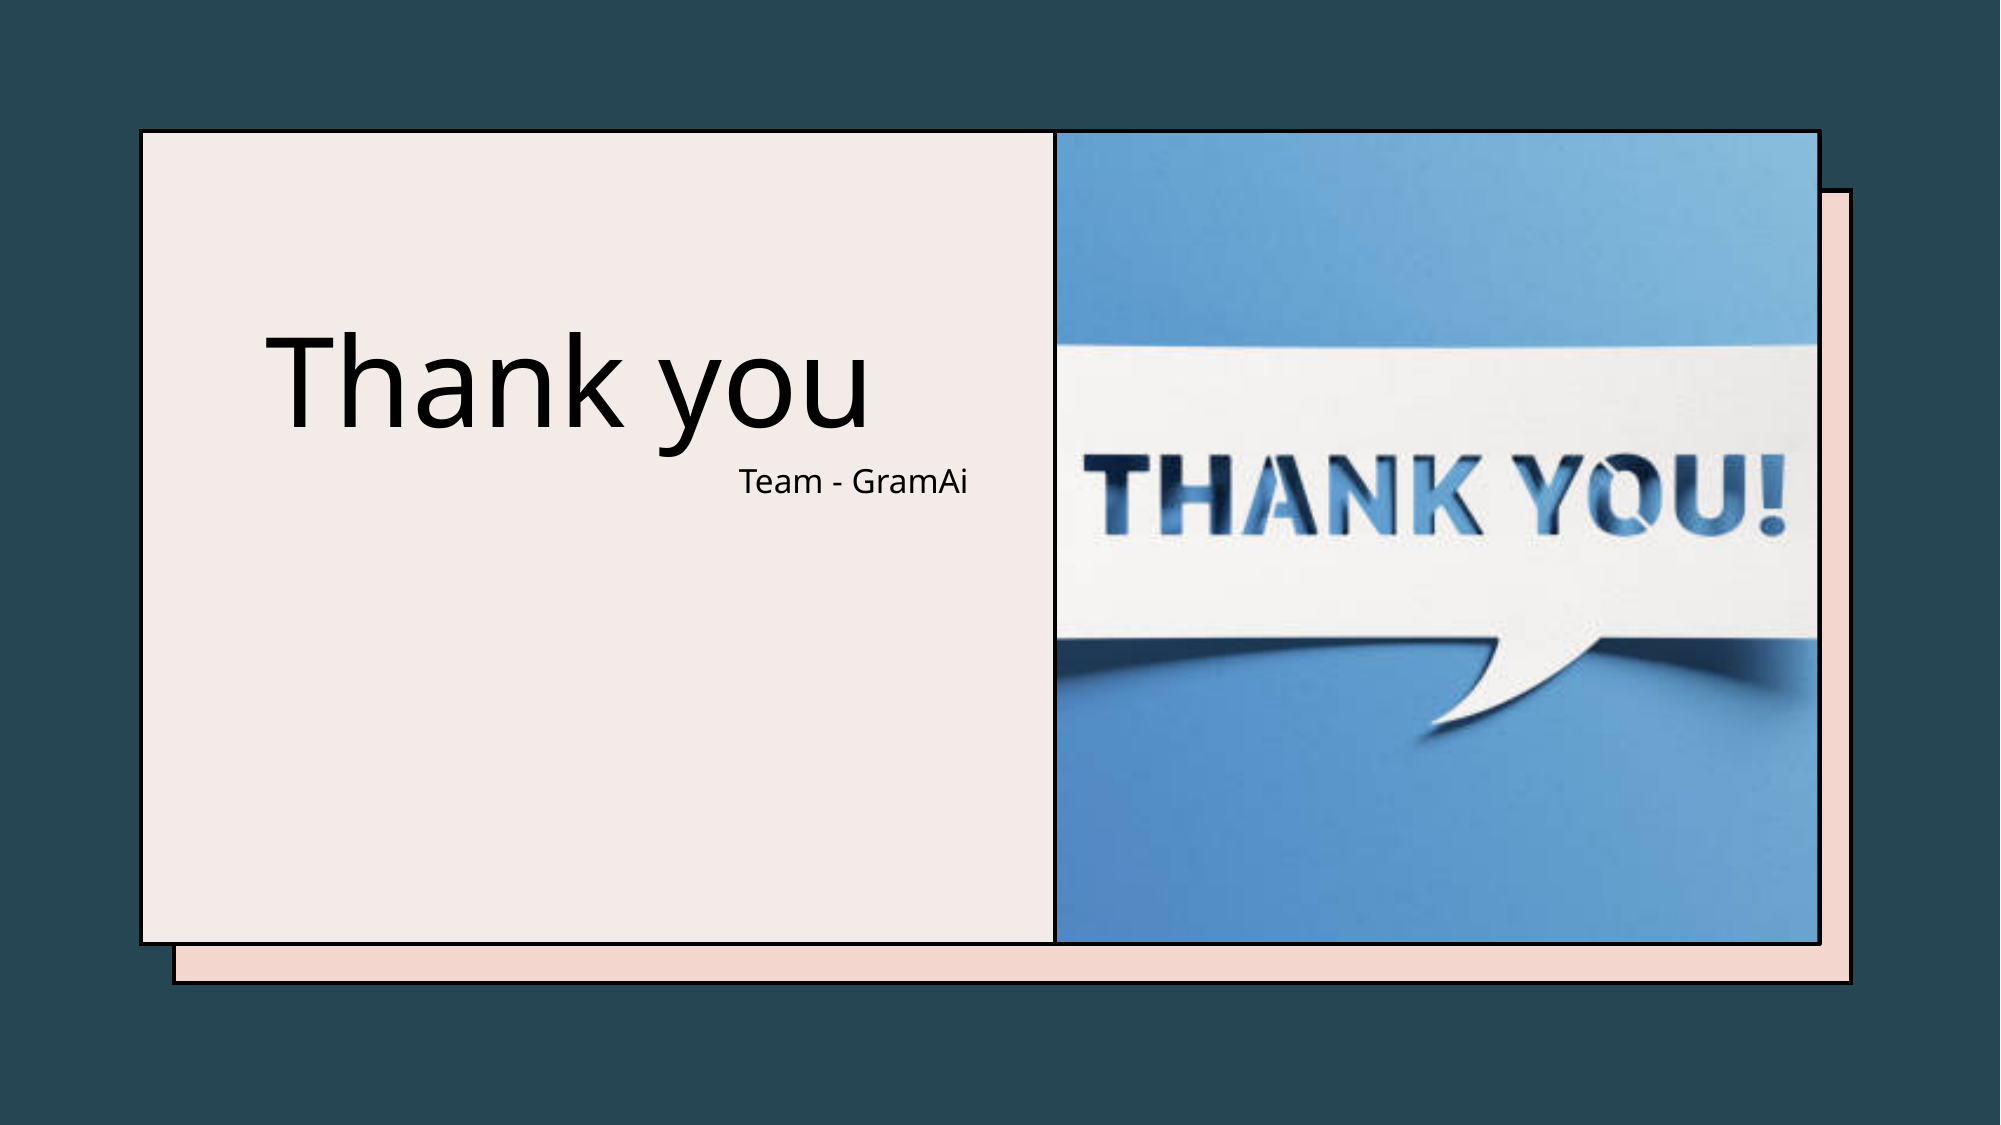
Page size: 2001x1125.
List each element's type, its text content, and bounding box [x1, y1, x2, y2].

subtitle Team - GramAi [724, 452, 1053, 762]
picture [1056, 133, 1818, 942]
title Thank you [250, 311, 1050, 593]
